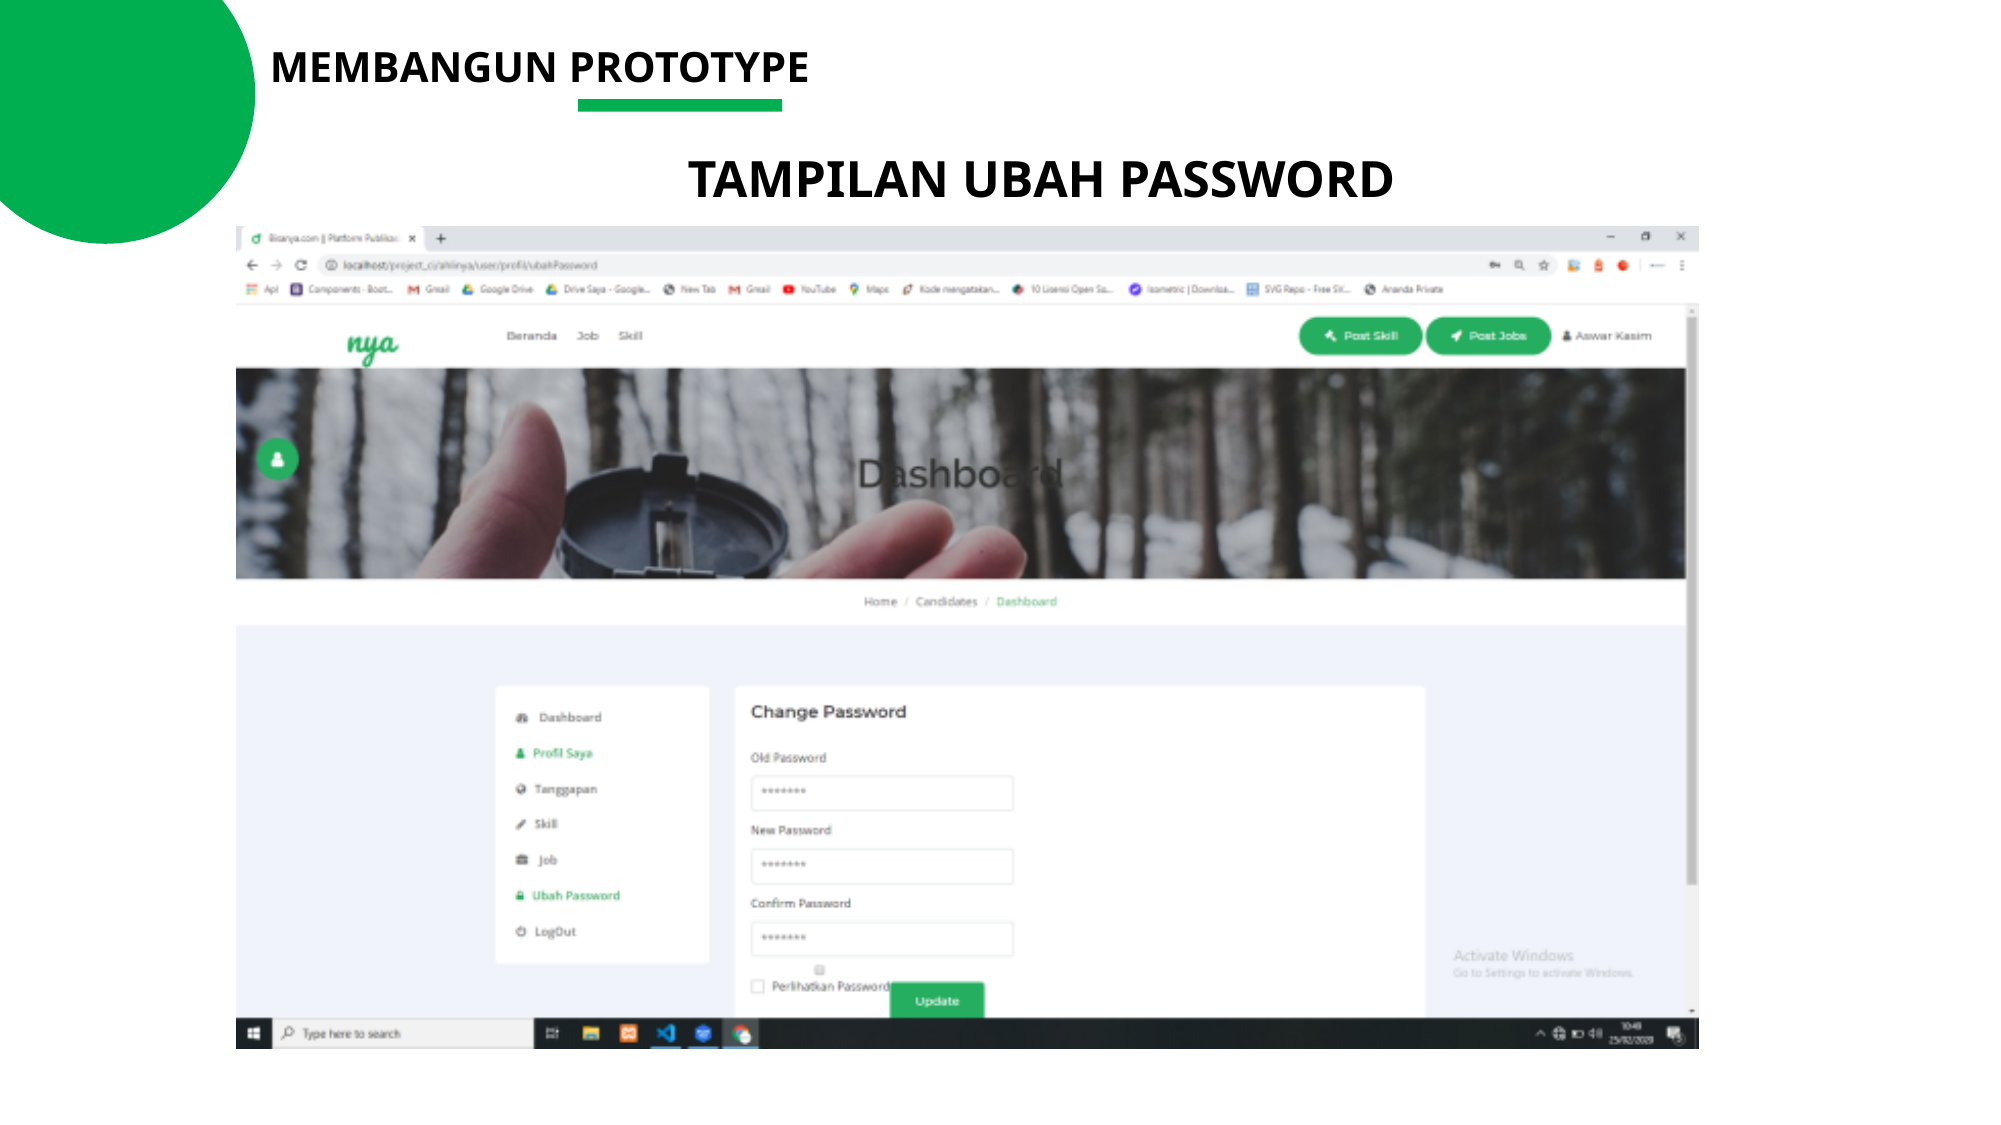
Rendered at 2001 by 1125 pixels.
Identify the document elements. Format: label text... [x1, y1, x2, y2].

text_box [0, 0, 257, 245]
text_box MEMBANGUN PROTOTYPE [255, 33, 825, 99]
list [236, 226, 1699, 1049]
text_box [577, 98, 783, 113]
text_box TAMPILAN UBAH PASSWORD [672, 139, 1410, 215]
